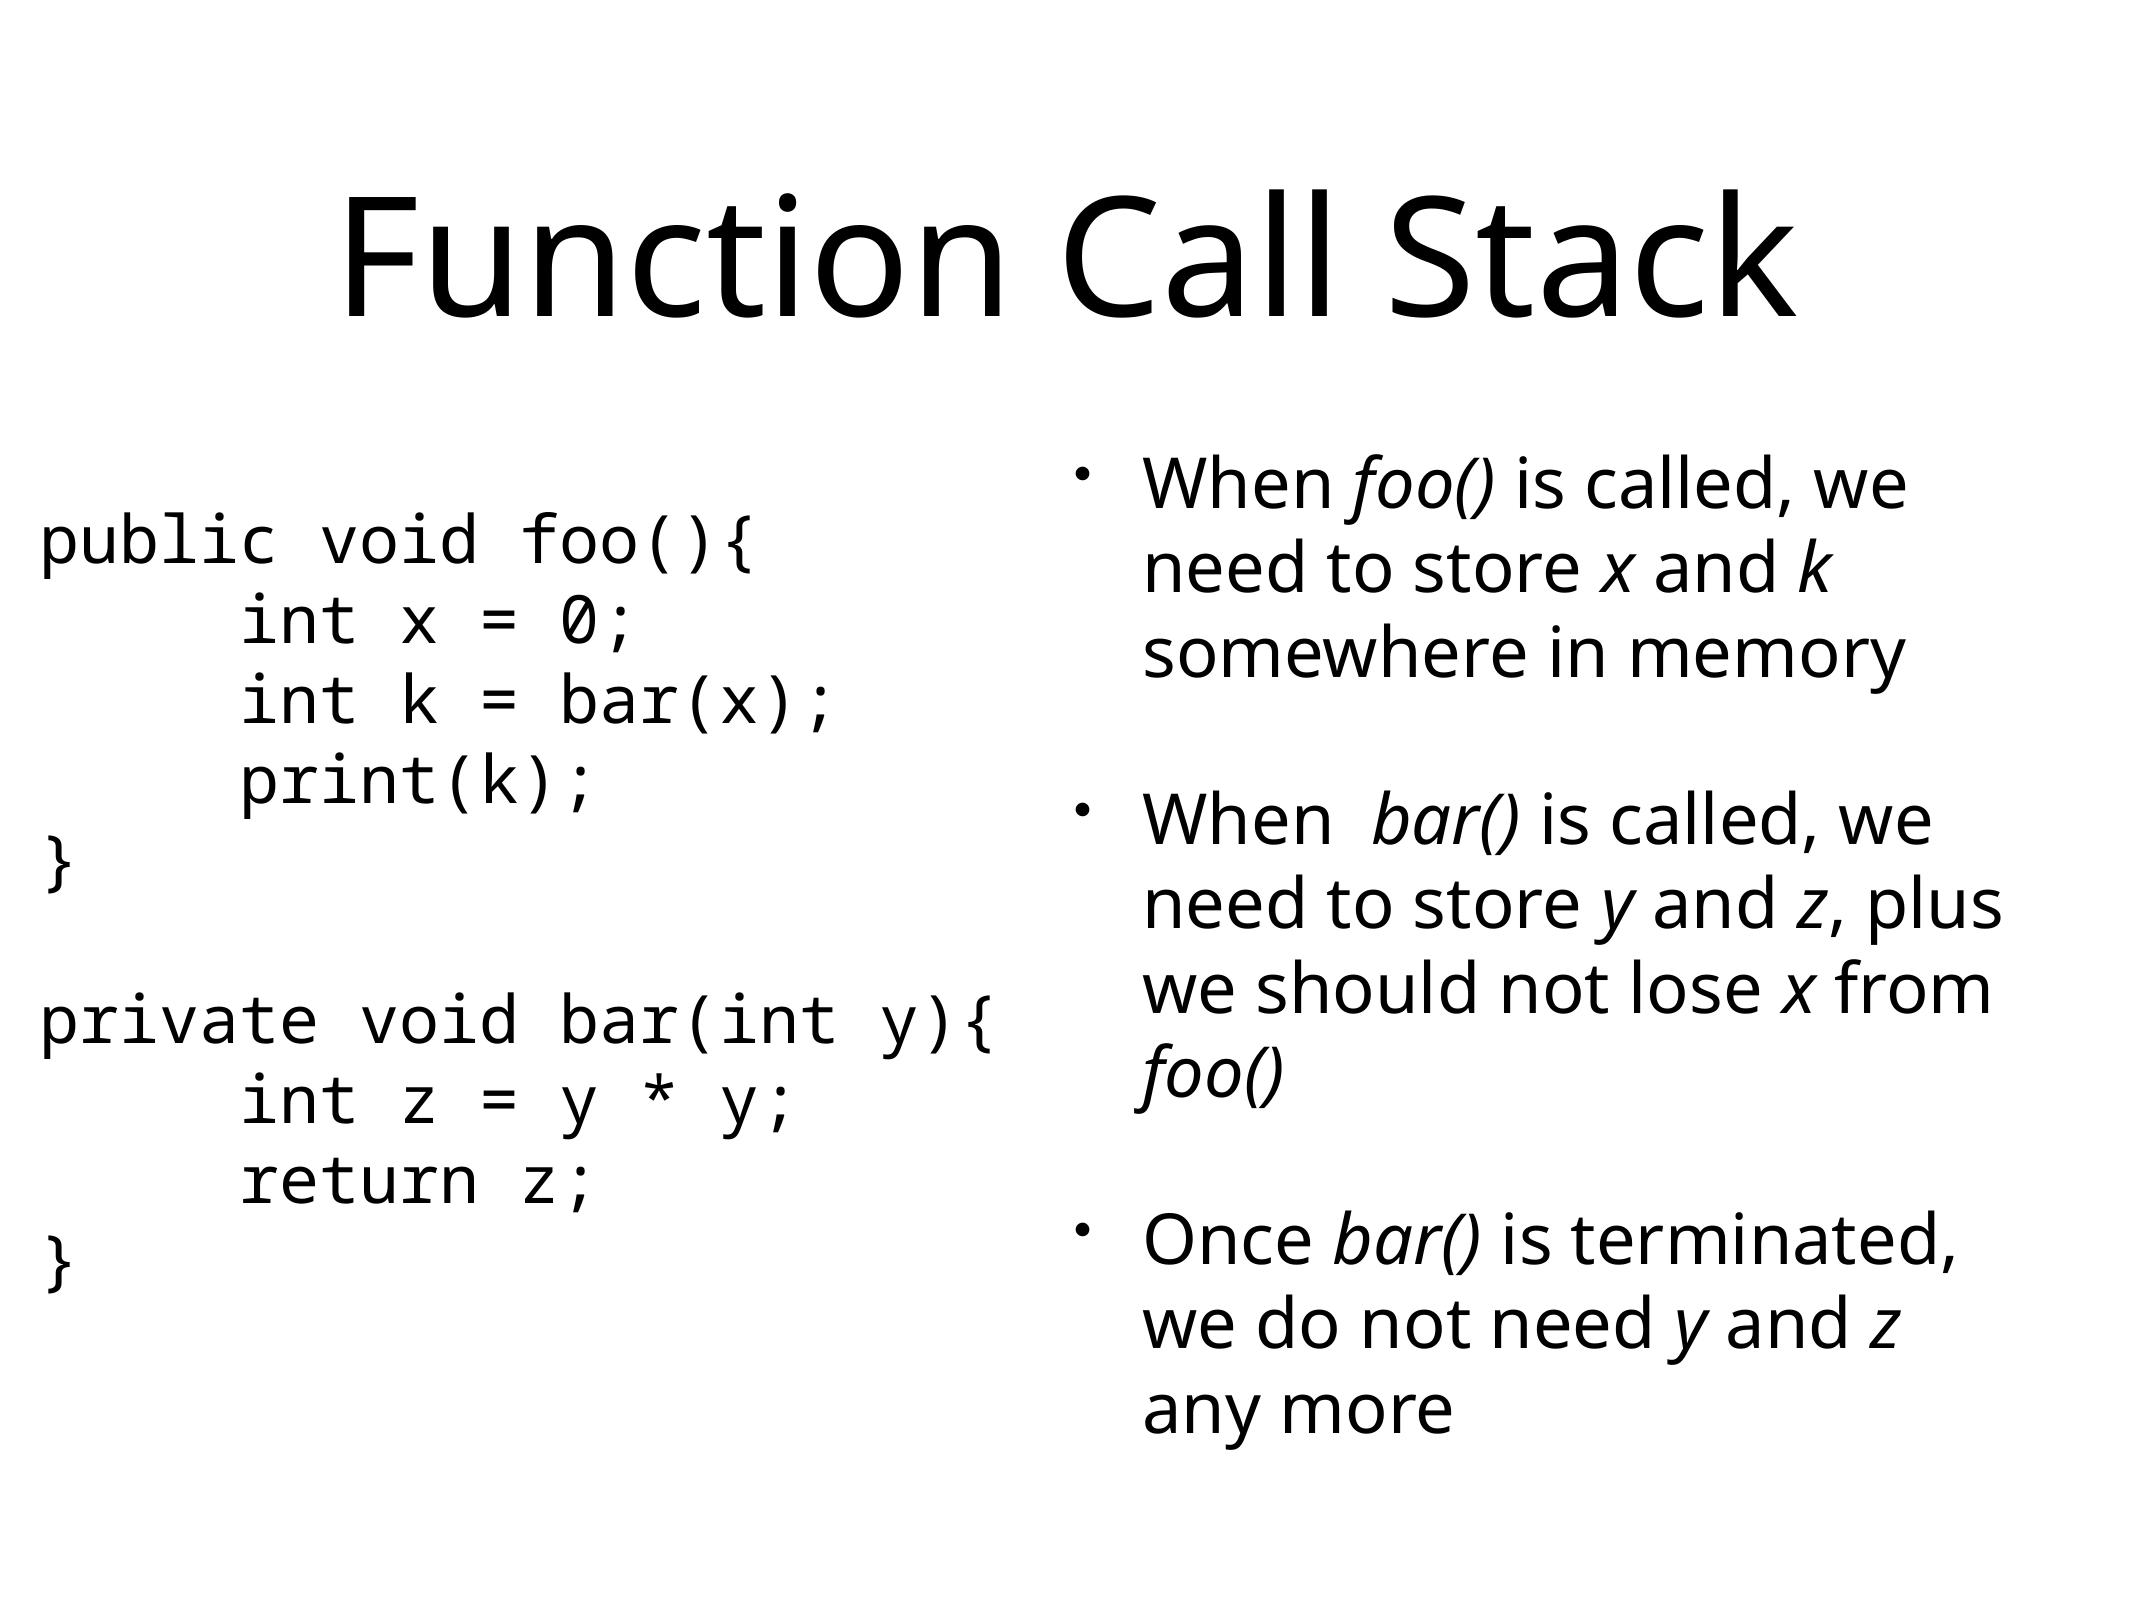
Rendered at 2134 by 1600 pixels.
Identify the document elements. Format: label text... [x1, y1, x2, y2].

text_box public void foo(){ int x = 0; int k = bar(x); print(k); } private void bar(int y){ int z = y * y; return z; } [31, 488, 1036, 1305]
title Function Call Stack [155, 72, 1978, 428]
list When foo() is called, we need to store x and k somewhere in memory When bar() is called, we need to store y and z, plus we should not lose x from foo() Once bar() is terminated, we do not need y and z any more [1065, 426, 2045, 1459]
